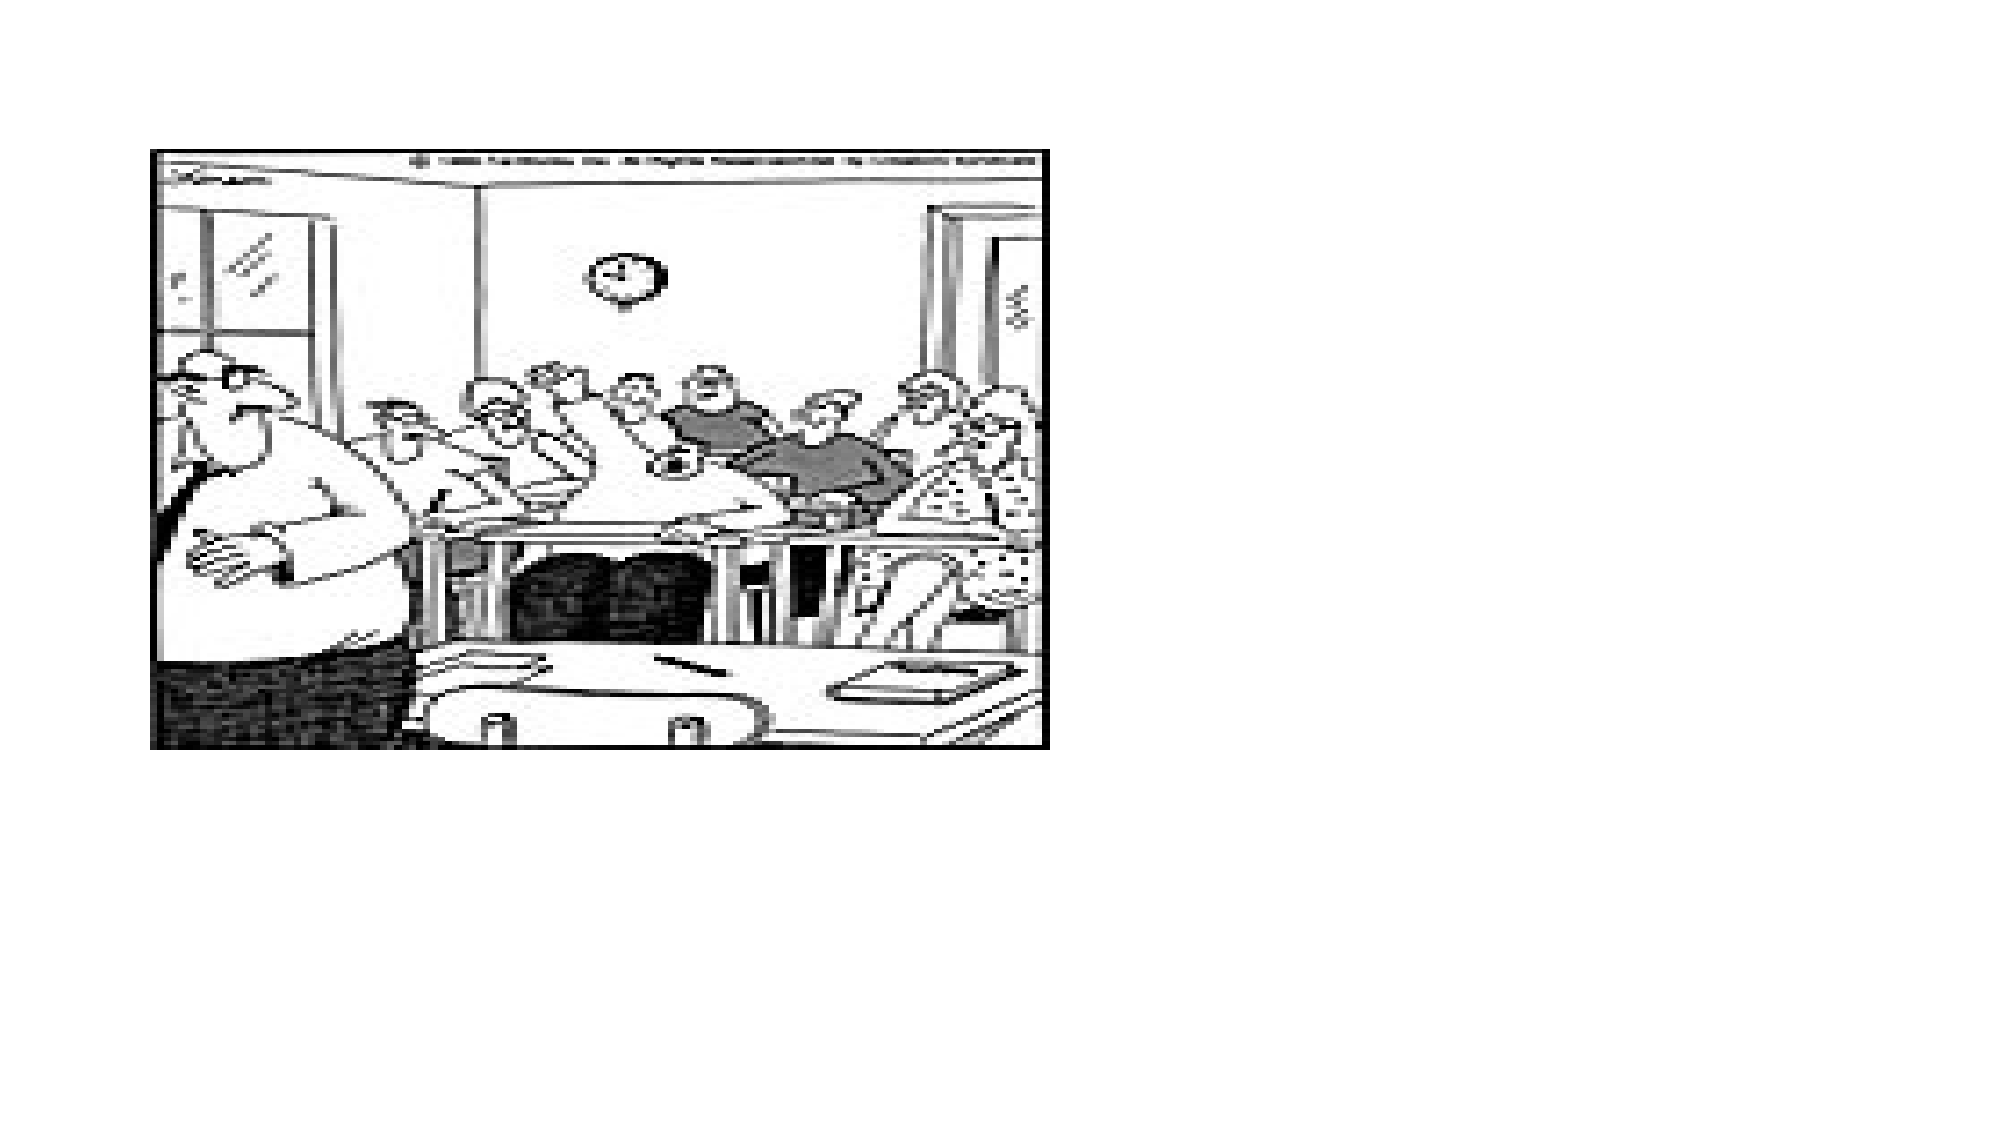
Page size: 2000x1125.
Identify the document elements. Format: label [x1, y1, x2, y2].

picture [149, 149, 1051, 751]
